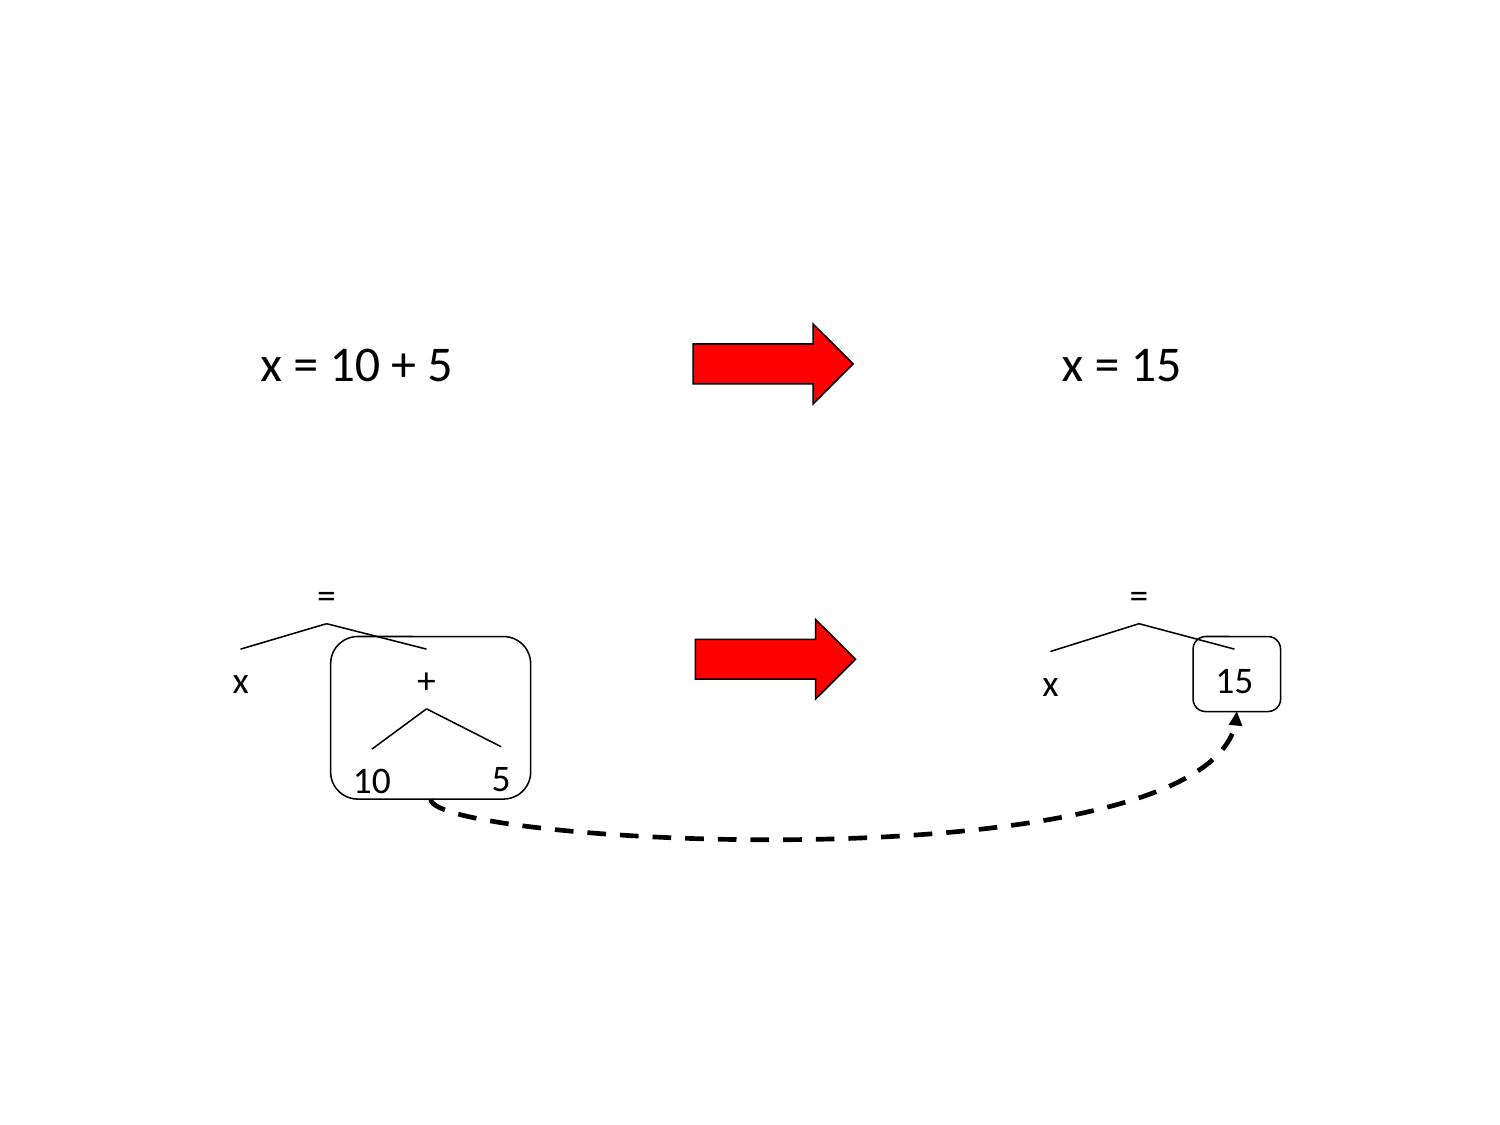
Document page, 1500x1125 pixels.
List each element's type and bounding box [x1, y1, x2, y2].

text_box [217, 563, 1281, 800]
text_box [230, 323, 1206, 404]
